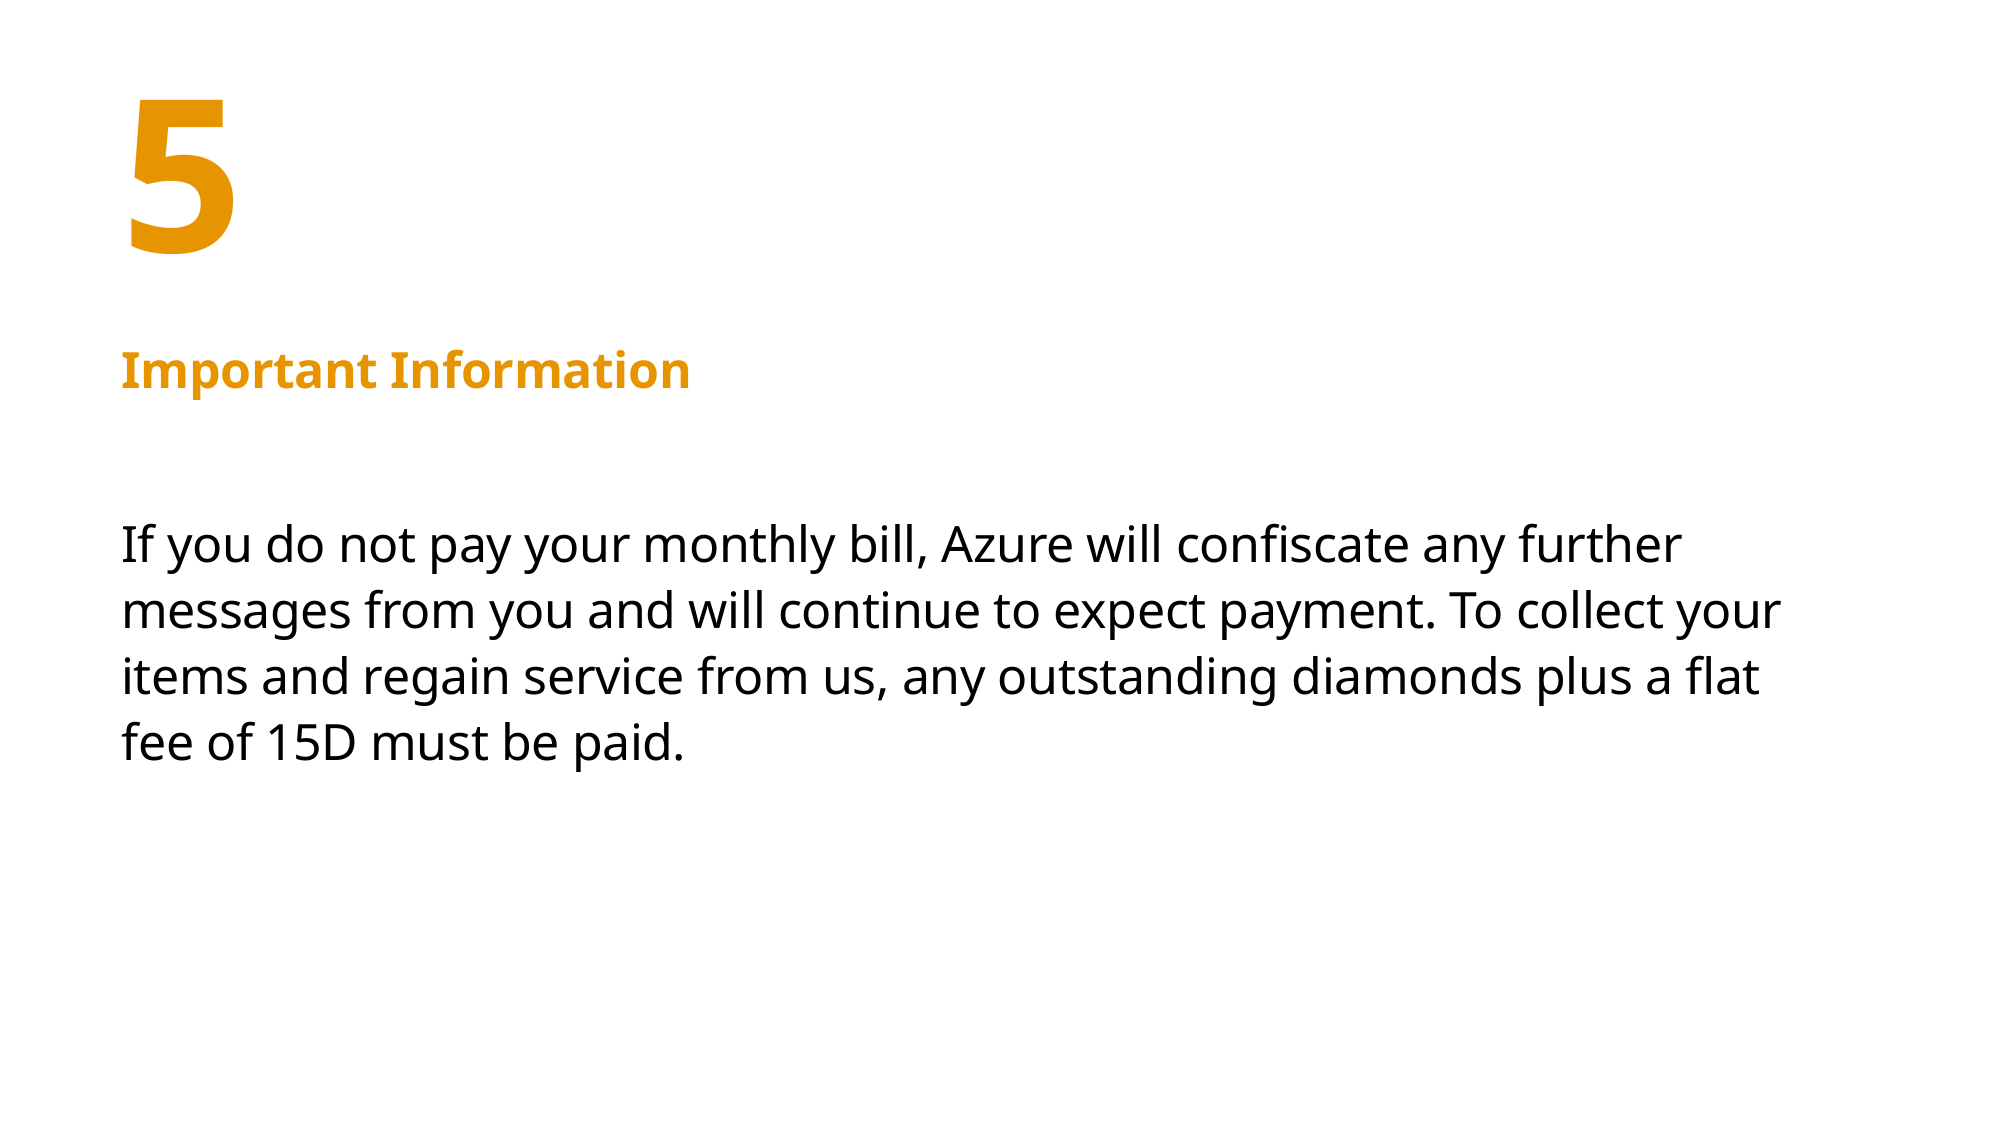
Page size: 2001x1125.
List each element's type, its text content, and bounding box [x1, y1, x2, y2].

title 5 [106, 59, 1838, 306]
list Important Information If you do not pay your monthly bill, Azure will confiscate any further messages from you and will continue to expect payment. To collect your items and regain service from us, any outstanding diamonds plus a flat fee of 15D must be paid. [106, 325, 1838, 1014]
